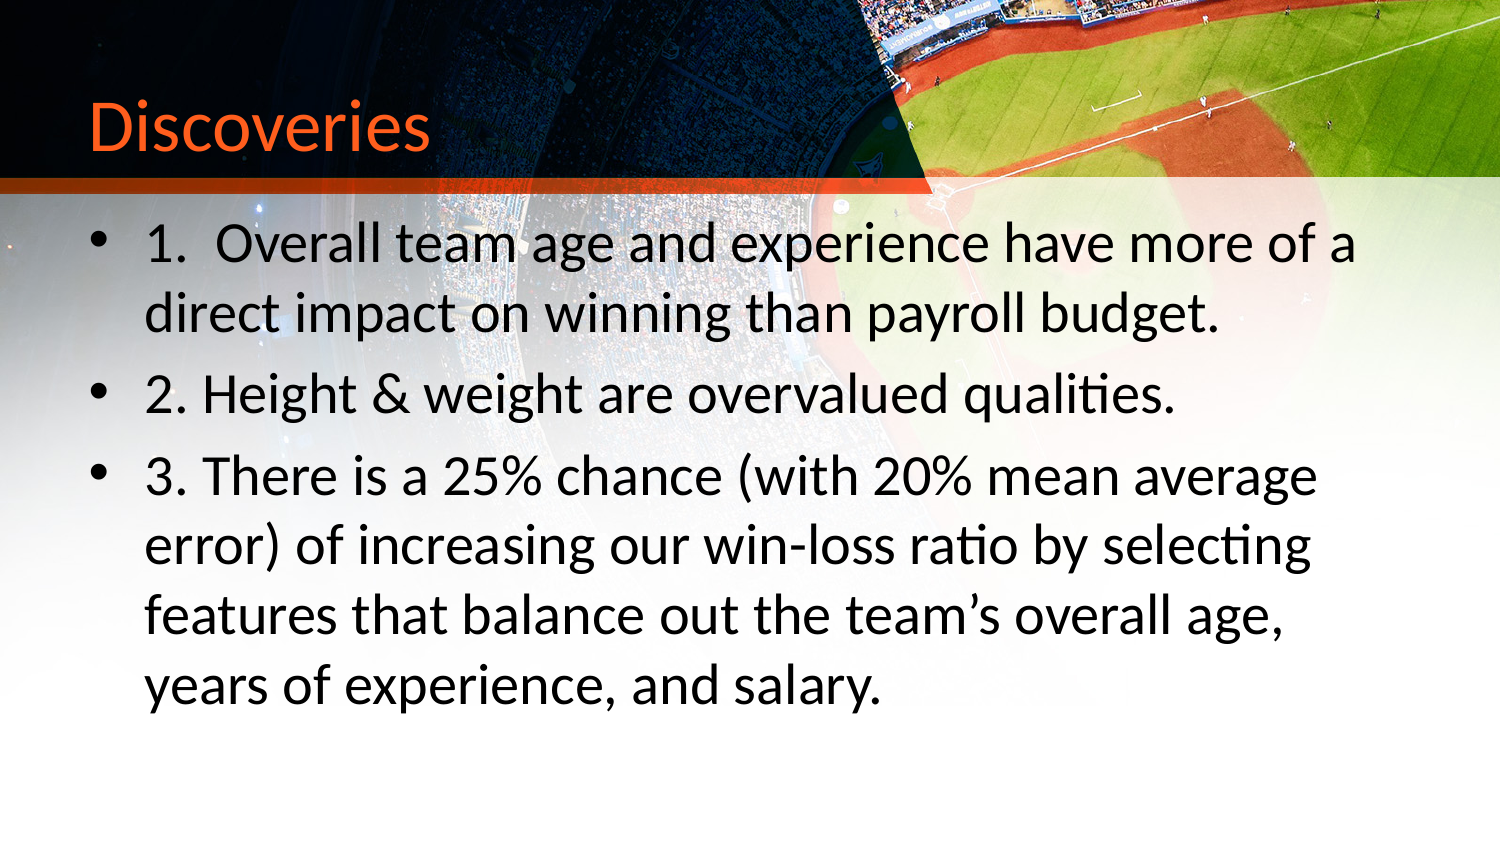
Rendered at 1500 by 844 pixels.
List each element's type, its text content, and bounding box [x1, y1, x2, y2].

list 1. Overall team age and experience have more of a direct impact on winning than payroll budget. 2. Height & weight are overvalued qualities. 3. There is a 25% chance (with 20% mean average error) of increasing our win-loss ratio by selecting features that balance out the team’s overall age, years of experience, and salary. [73, 196, 1427, 773]
picture [0, 0, 1500, 844]
title Discoveries [73, 46, 1427, 196]
